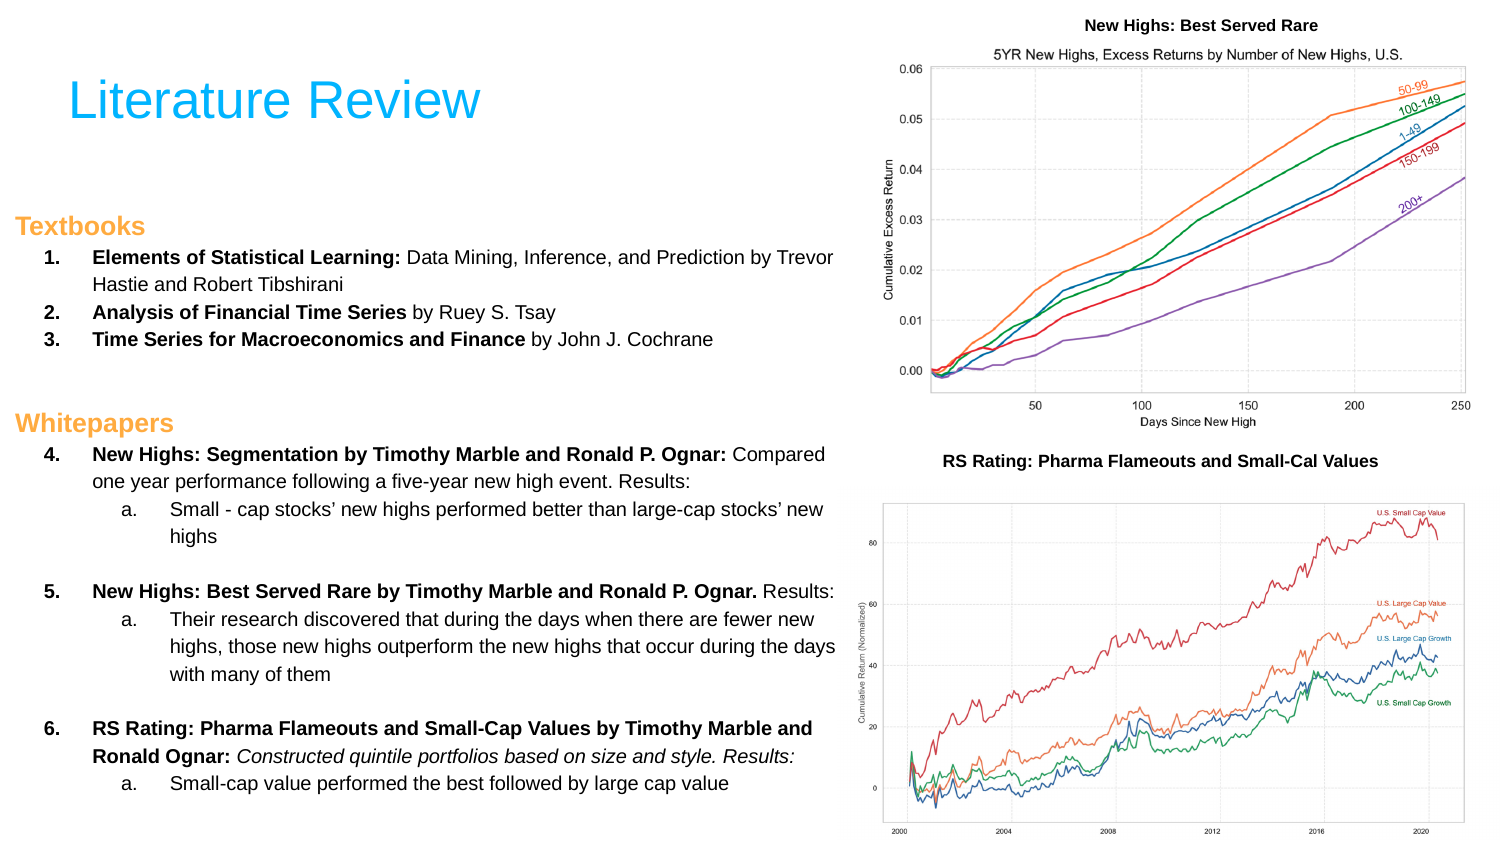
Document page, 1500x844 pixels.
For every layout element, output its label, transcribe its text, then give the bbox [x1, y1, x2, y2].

picture [854, 36, 1500, 444]
picture [837, 486, 1500, 840]
title Literature Review [53, 50, 743, 145]
text_box New Highs: Best Served Rare [994, 0, 1361, 35]
text_box RS Rating: Pharma Flameouts and Small-Cal Values [927, 451, 1428, 484]
list Textbooks Elements of Statistical Learning: Data Mining, Inference, and Prediction by Trevor Hastie and Robert Tibshirani Analysis of Financial Time Series by Ruey S. Tsay Time Series for Macroeconomics and Finance by John J. Cochrane Whitepapers New Highs: Segmentation by Timothy Marble and Ronald P. Ognar: Compared one year performance following a five-year new high event. Results: Small - cap stocks’ new highs performed better than large-cap stocks’ new highs New Highs: Best Served Rare by Timothy Marble and Ronald P. Ognar. Results: Their research discovered that during the days when there are fewer new highs, those new highs outperform the new highs that occur during the days with many of them RS Rating: Pharma Flameouts and Small-Cap Values by Timothy Marble and Ronald Ognar: Constructed quintile portfolios based on size and style. Results: Small-cap value performed the best followed by large cap value [0, 189, 855, 840]
